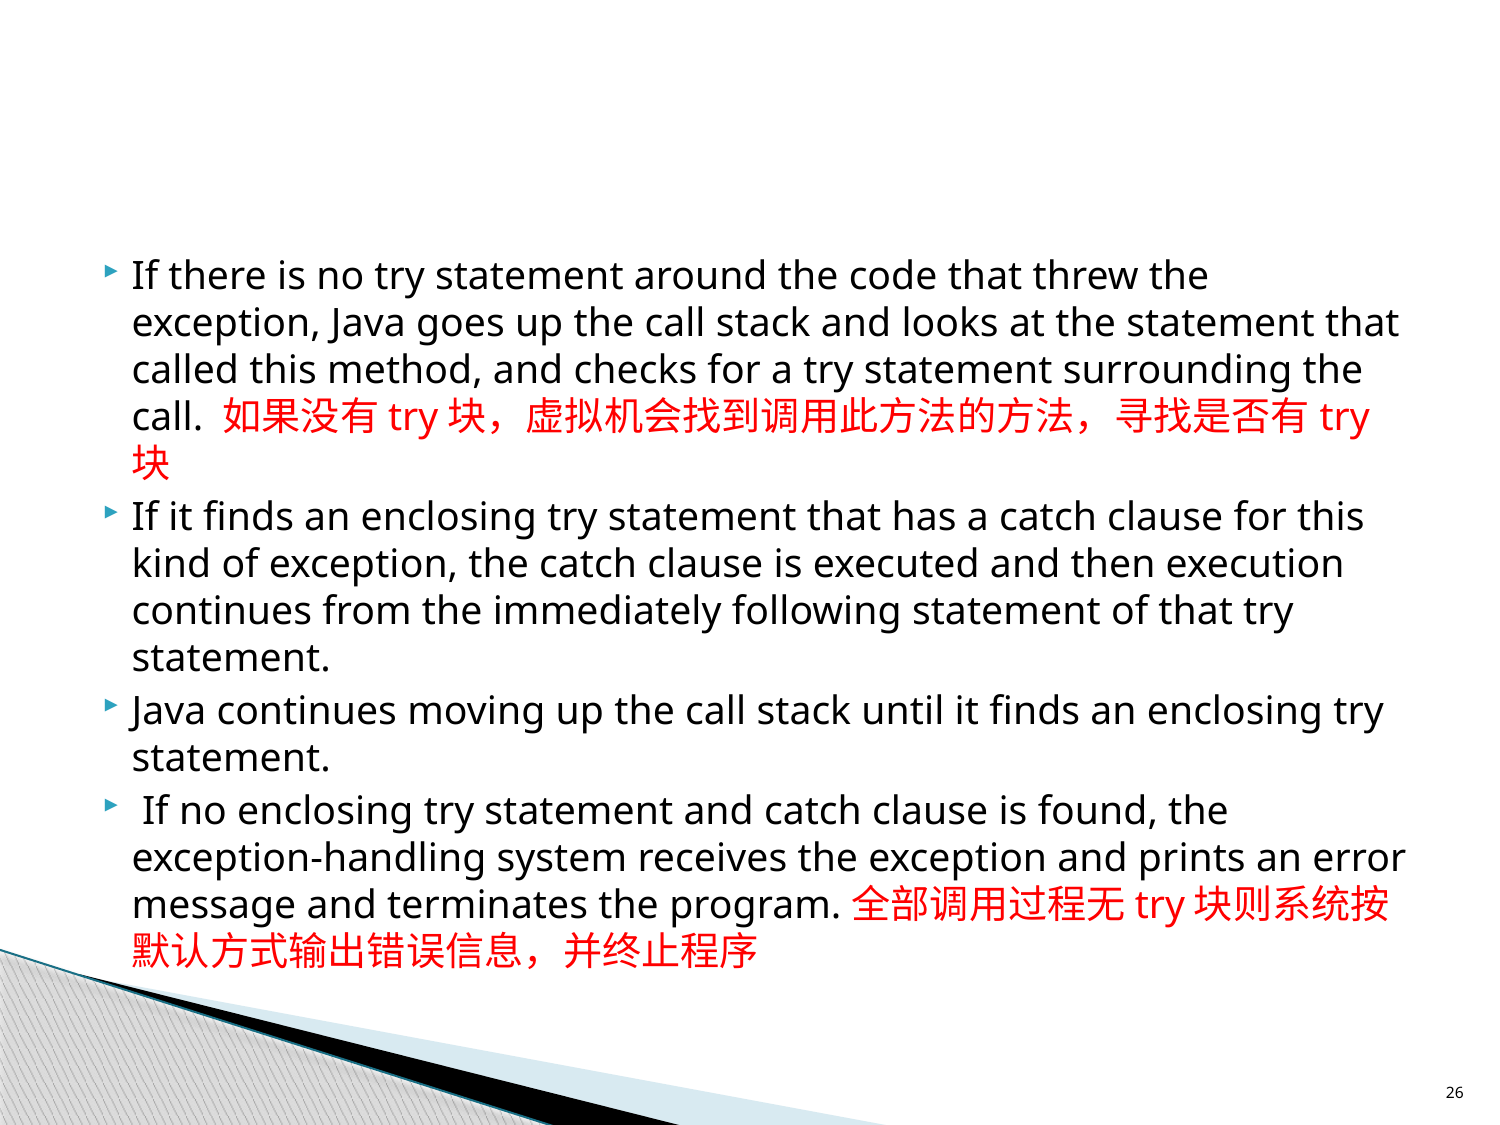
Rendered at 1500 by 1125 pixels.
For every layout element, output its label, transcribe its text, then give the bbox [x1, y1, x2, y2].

list If there is no try statement around the code that threw the exception, Java goes up the call stack and looks at the statement that called this method, and checks for a try statement surrounding the call. 如果没有try块，虚拟机会找到调用此方法的方法，寻找是否有try块 If it finds an enclosing try statement that has a catch clause for this kind of exception, the catch clause is executed and then execution continues from the immediately following statement of that try statement. Java continues moving up the call stack until it finds an enclosing try statement. If no enclosing try statement and catch clause is found, the exception-handling system receives the exception and prints an error message and terminates the program.全部调用过程无try块则系统按默认方式输出错误信息，并终止程序 [75, 242, 1425, 986]
slide_number 26 [1418, 1051, 1479, 1112]
